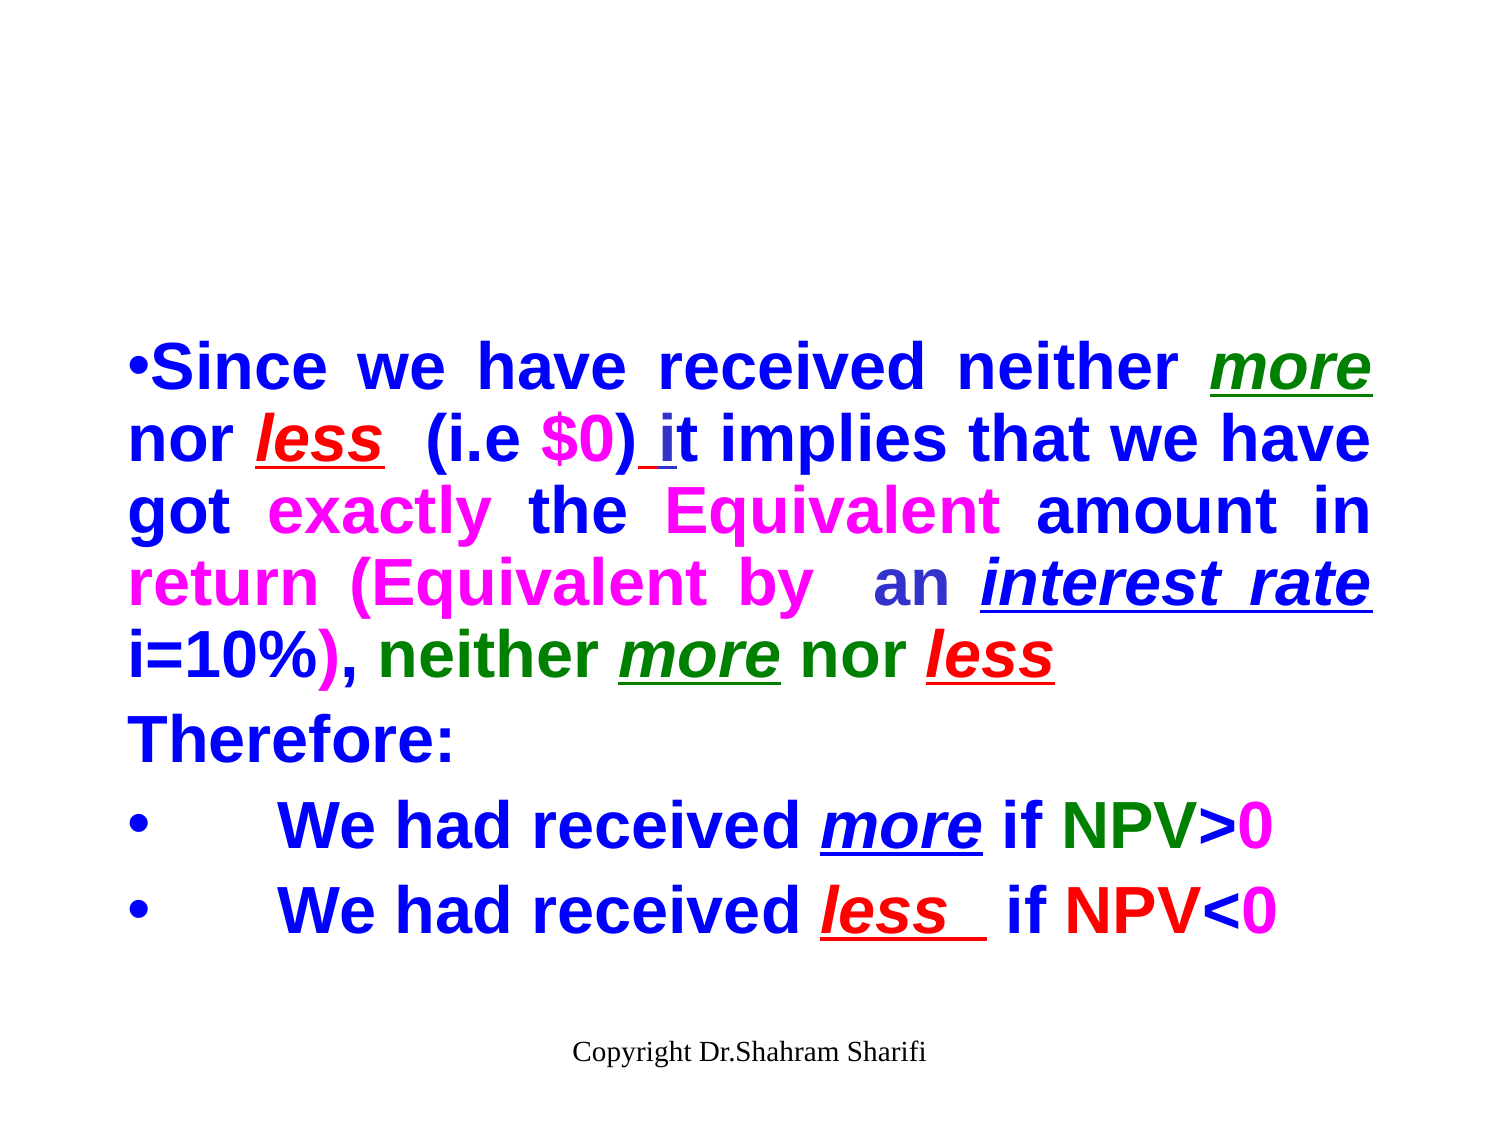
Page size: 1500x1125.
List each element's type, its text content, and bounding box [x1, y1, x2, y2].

list Since we have received neither more nor less (i.e $0) it implies that we have got exactly the Equivalent amount in return (Equivalent by an interest rate i=10%), neither more nor less Therefore: We had received more if NPV>0 We had received less if NPV<0 [112, 324, 1388, 1000]
text_box Copyright Dr.Shahram Sharifi [512, 1024, 988, 1100]
